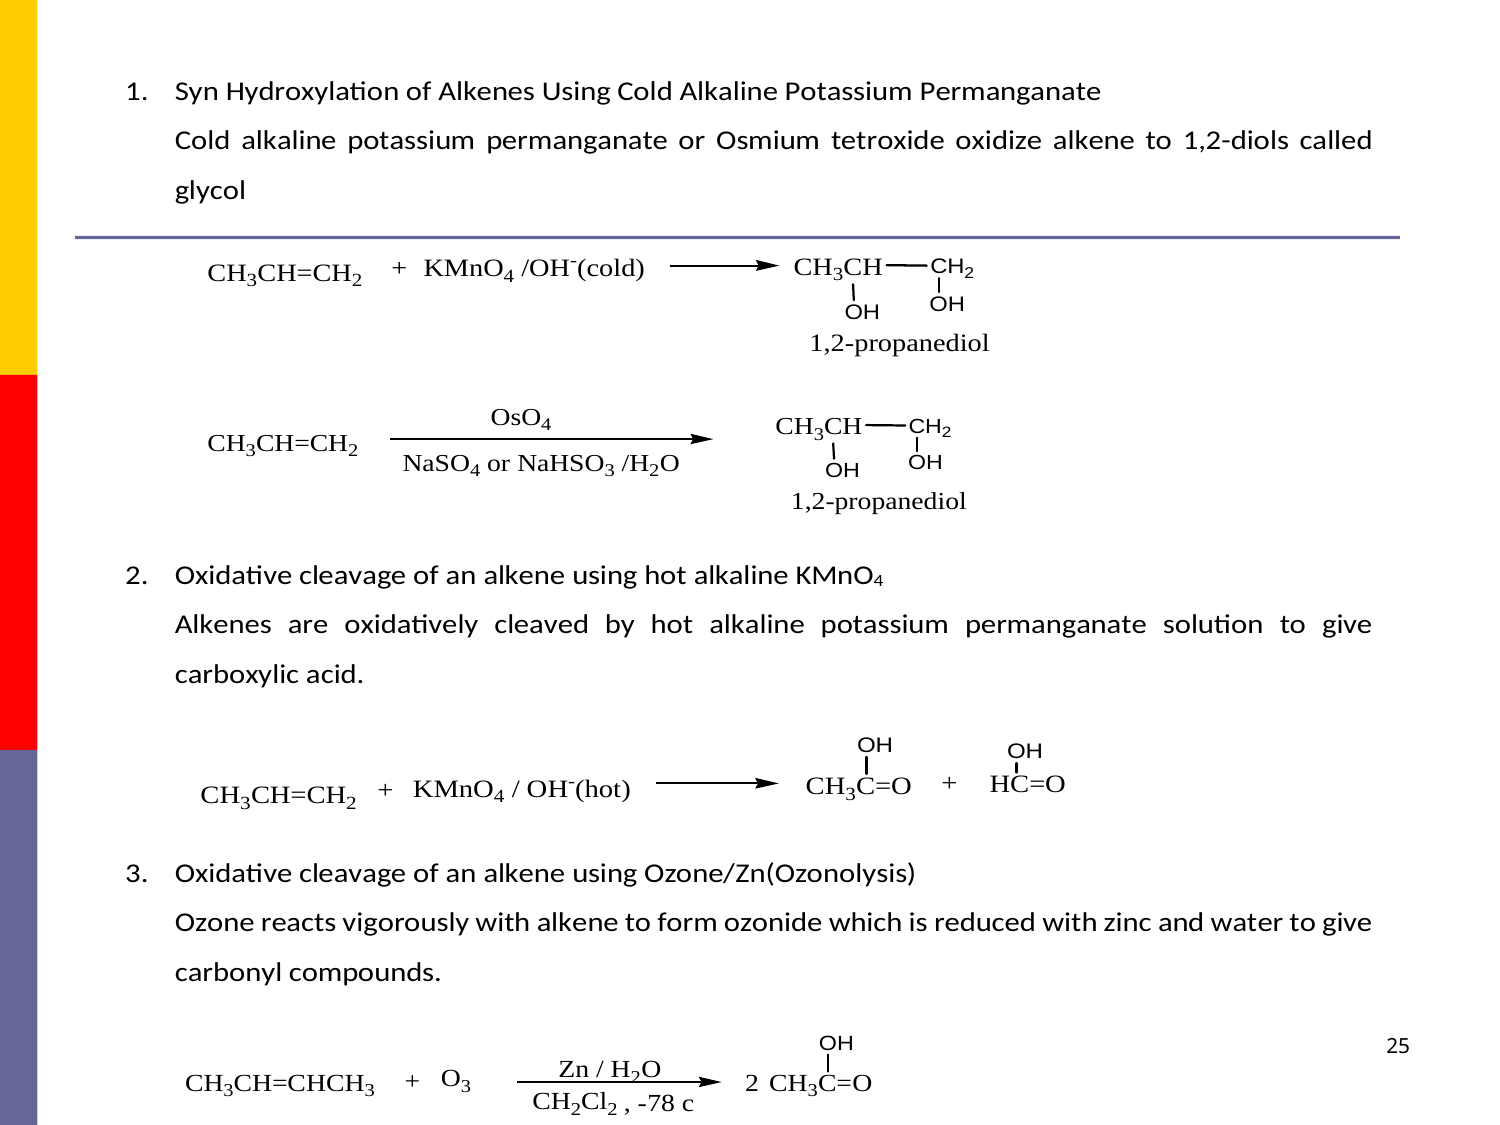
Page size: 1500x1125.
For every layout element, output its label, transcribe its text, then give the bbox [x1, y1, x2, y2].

picture [74, 74, 1376, 1125]
slide_number 25 [1378, 1025, 1425, 1100]
